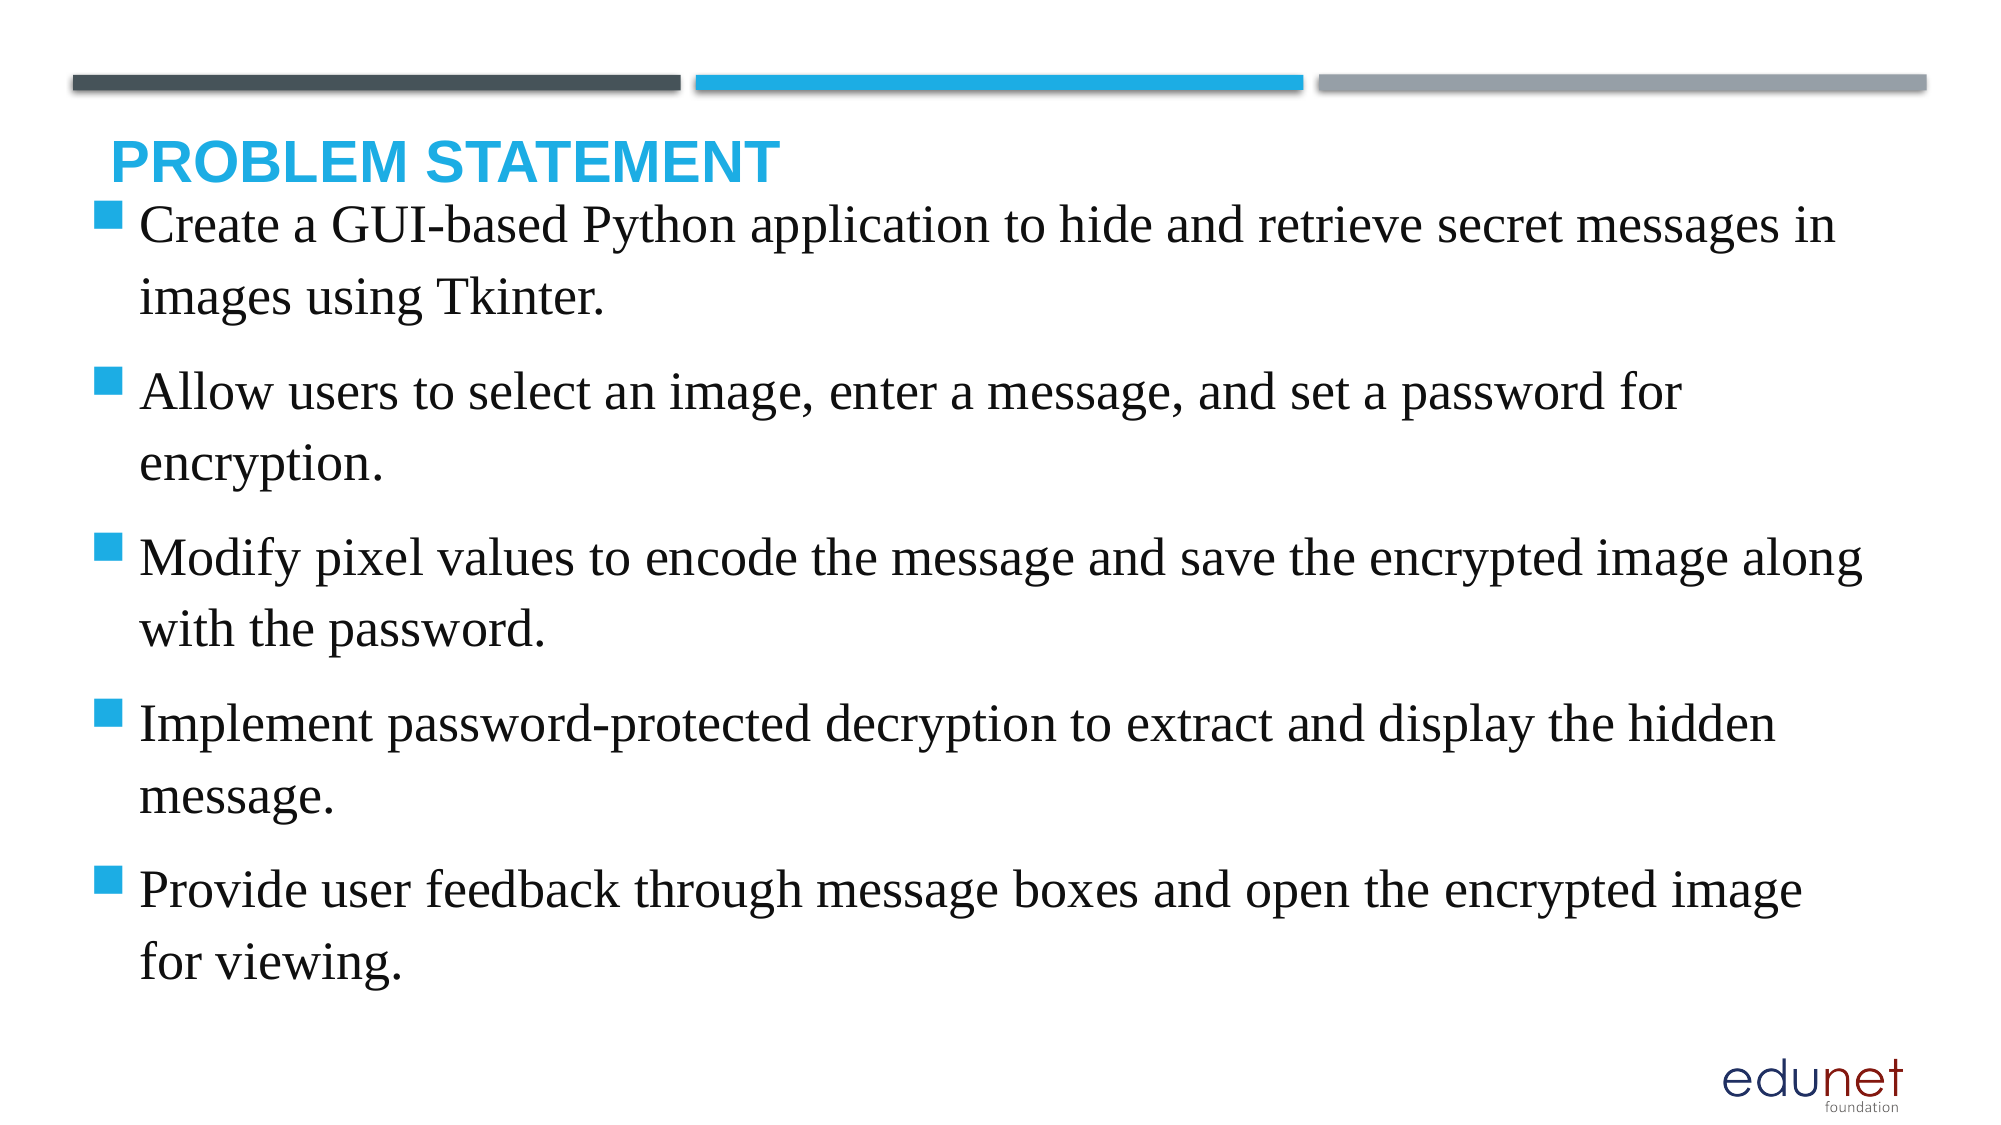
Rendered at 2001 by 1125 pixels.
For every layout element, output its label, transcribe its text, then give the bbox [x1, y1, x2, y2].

title Problem Statement [95, 115, 1905, 203]
picture [1719, 1056, 1905, 1116]
list Create a GUI-based Python application to hide and retrieve secret messages in images using Tkinter. Allow users to select an image, enter a message, and set a password for encryption. Modify pixel values to encode the message and save the encrypted image along with the password. Implement password-protected decryption to extract and display the hidden message. Provide user feedback through message boxes and open the encrypted image for viewing. [74, 203, 1884, 970]
